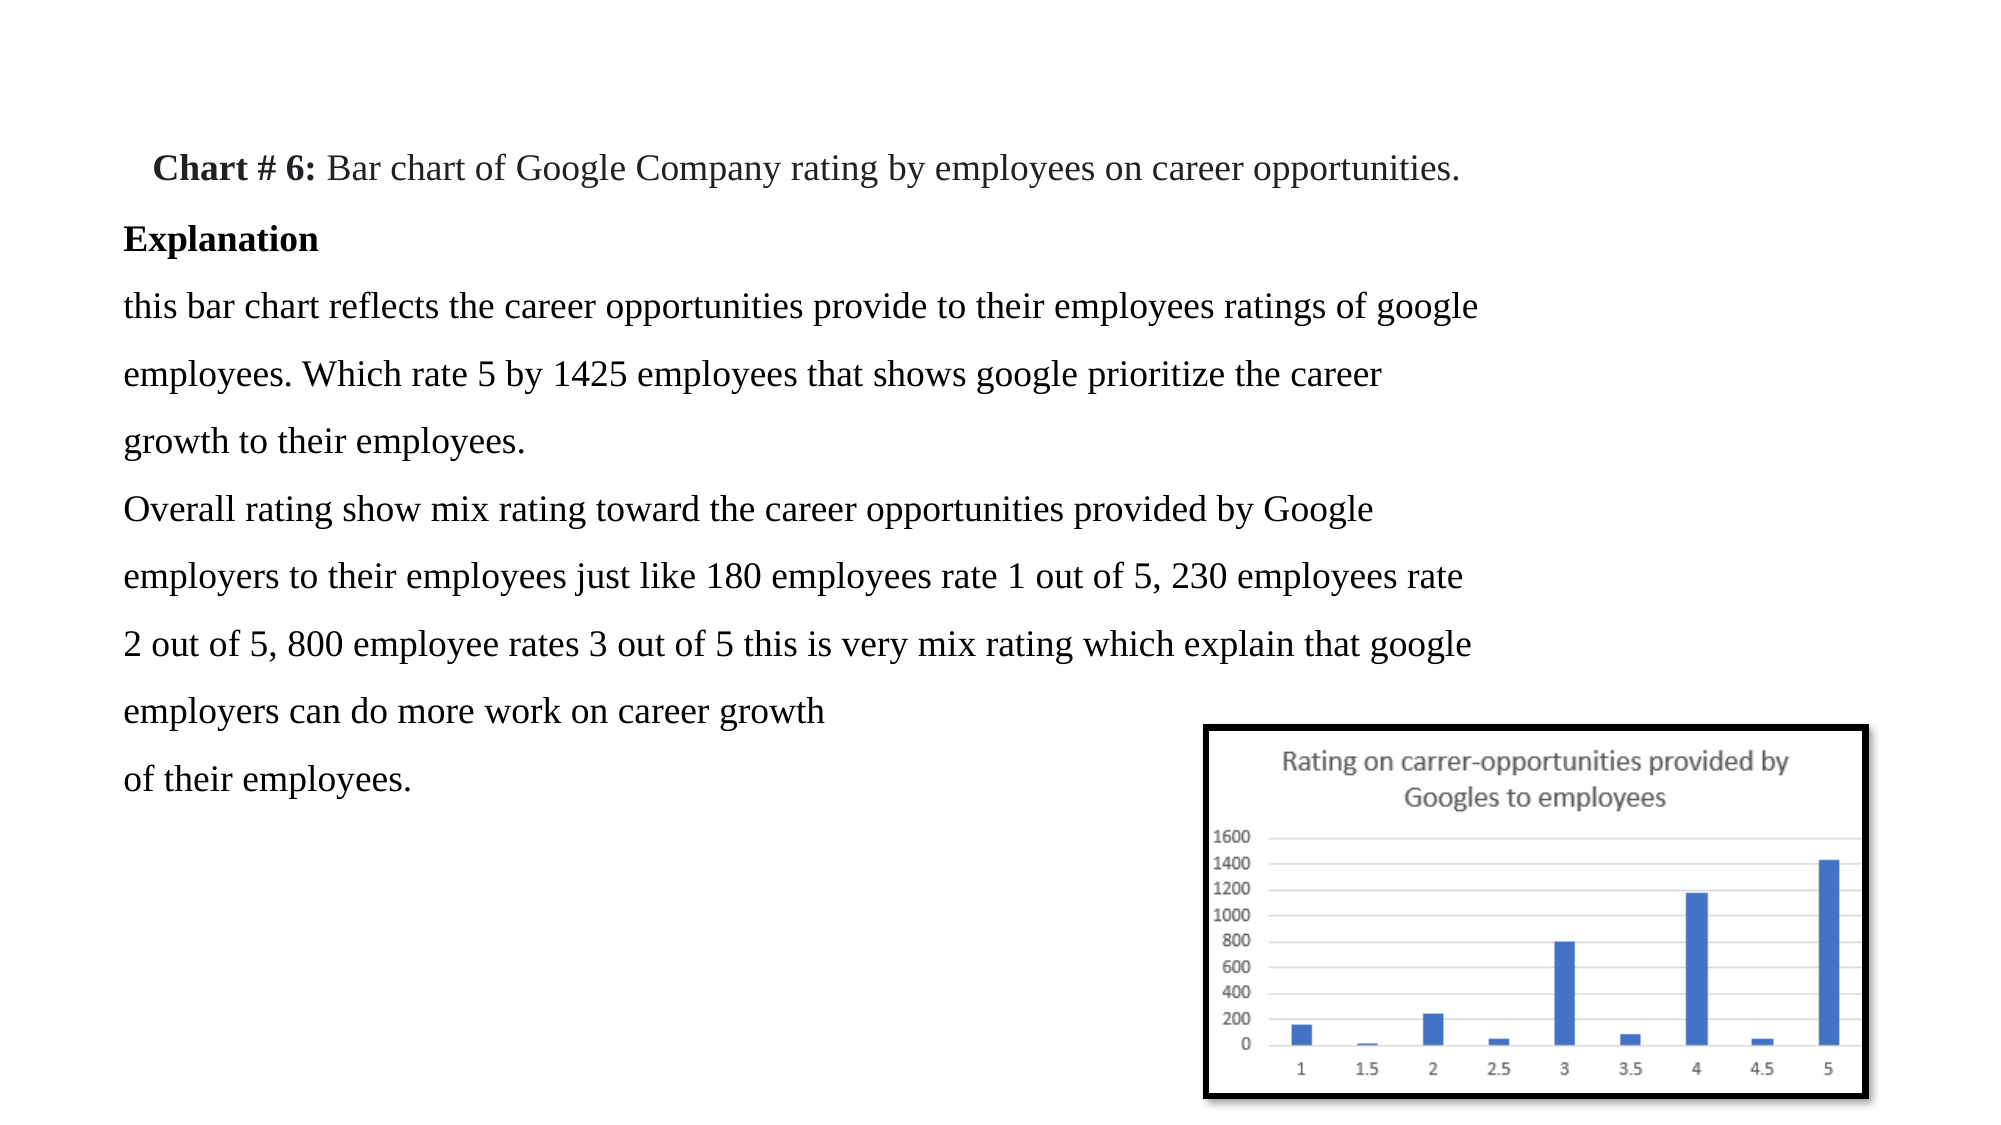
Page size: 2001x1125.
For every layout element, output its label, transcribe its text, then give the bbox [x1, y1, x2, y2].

title Chart # 6: Bar chart of Google Company rating by employees on career opportunities. [137, 59, 1863, 278]
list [1209, 730, 1863, 1094]
text_box Explanation this bar chart reflects the career opportunities provide to their employees ratings of google employees. Which rate 5 by 1425 employees that shows google prioritize the career growth to their employees. Overall rating show mix rating toward the career opportunities provided by Google employers to their employees just like 180 employees rate 1 out of 5, 230 employees rate 2 out of 5, 800 employee rates 3 out of 5 this is very mix rating which explain that google employers can do more work on career growth of their employees. [108, 183, 1501, 806]
